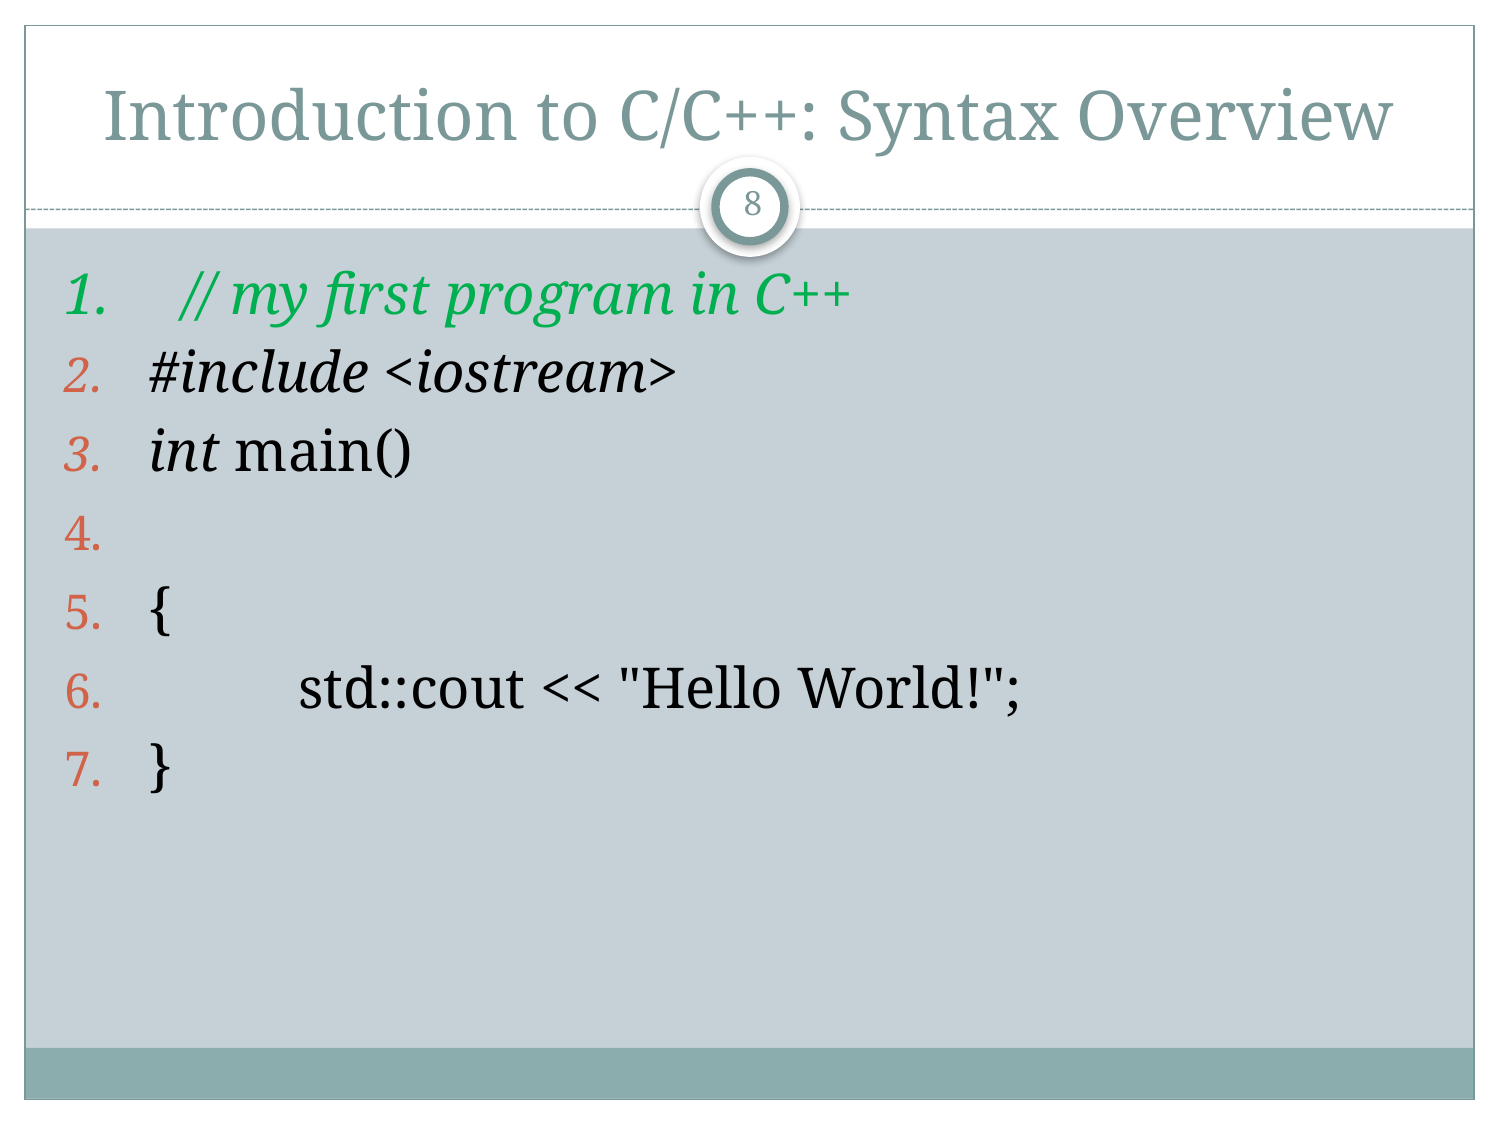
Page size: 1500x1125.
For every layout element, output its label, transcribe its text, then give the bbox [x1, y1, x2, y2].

list 1. // my first program in C++ #include <iostream> int main() { std::cout << "Hello World!"; } [49, 250, 1445, 1001]
slide_number 8 [715, 168, 791, 241]
title Introduction to C/C++: Syntax Overview [49, 37, 1450, 162]
